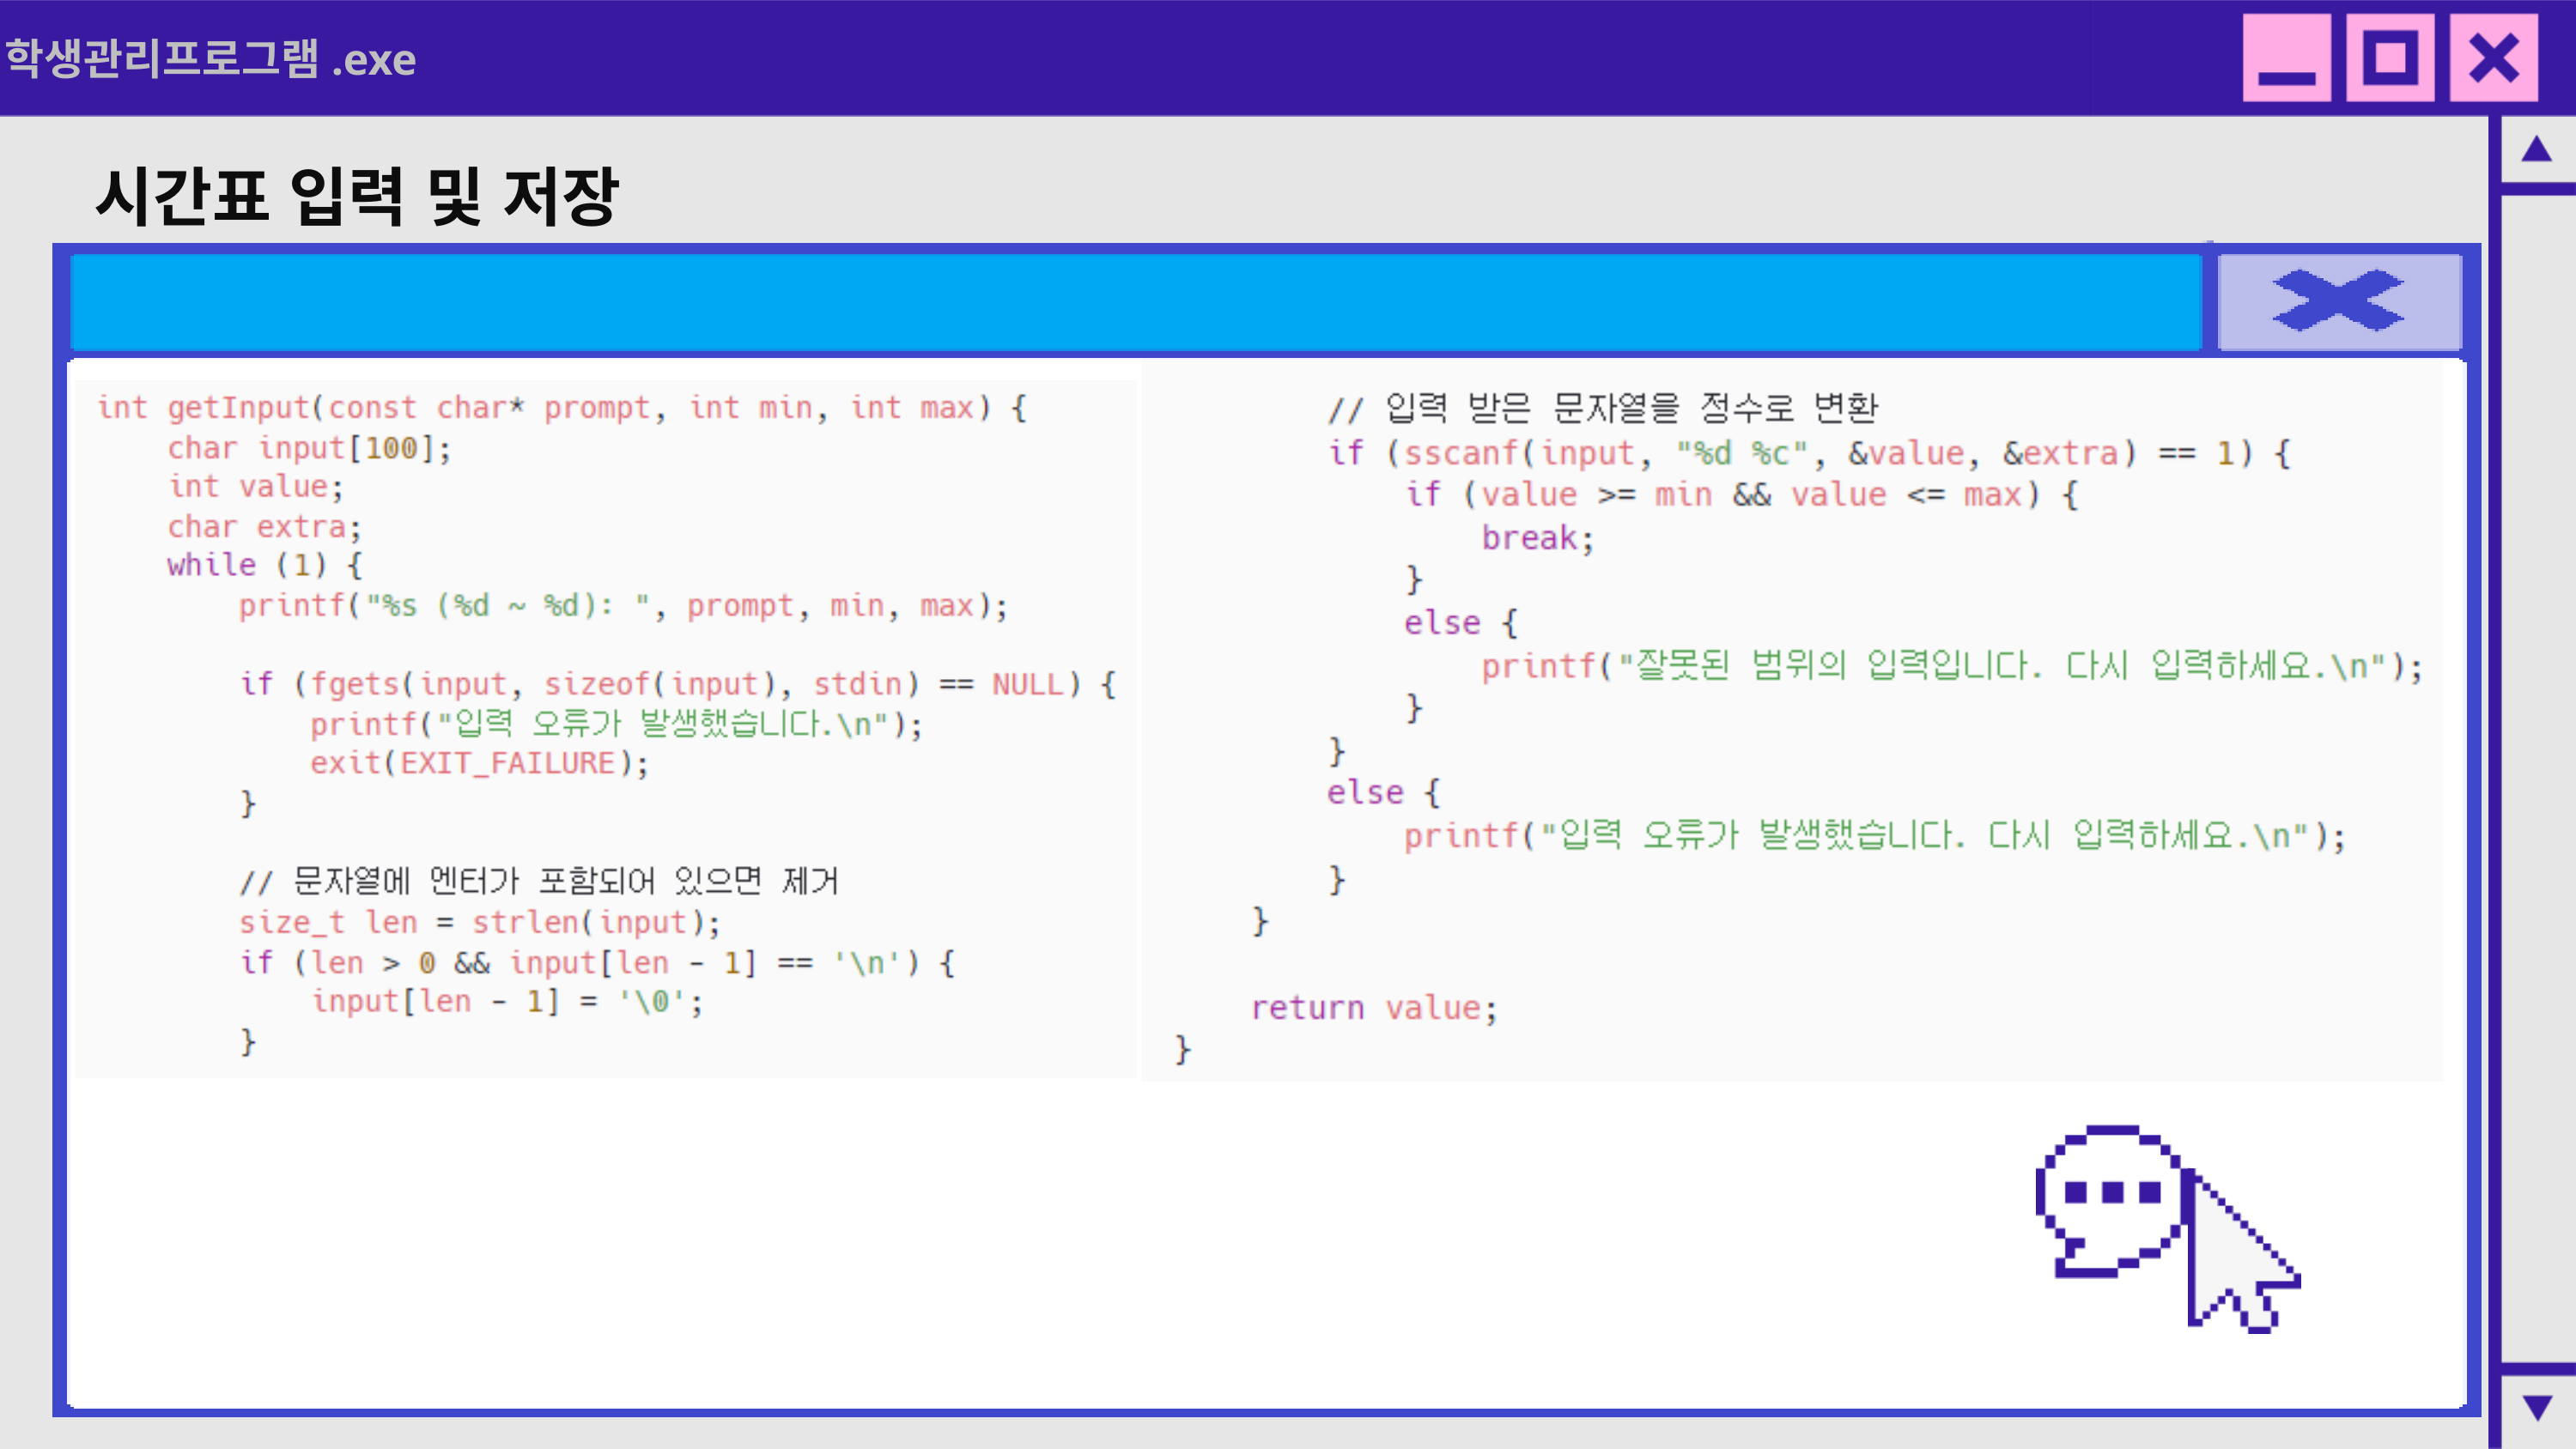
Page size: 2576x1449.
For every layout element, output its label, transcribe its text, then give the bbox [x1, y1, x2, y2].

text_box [2488, 127, 2576, 1449]
text_box 시간표 입력 및 저장 [81, 150, 635, 201]
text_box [2187, 1168, 2301, 1335]
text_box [2036, 1125, 2190, 1280]
picture [0, 203, 2488, 1449]
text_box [0, 0, 2576, 118]
